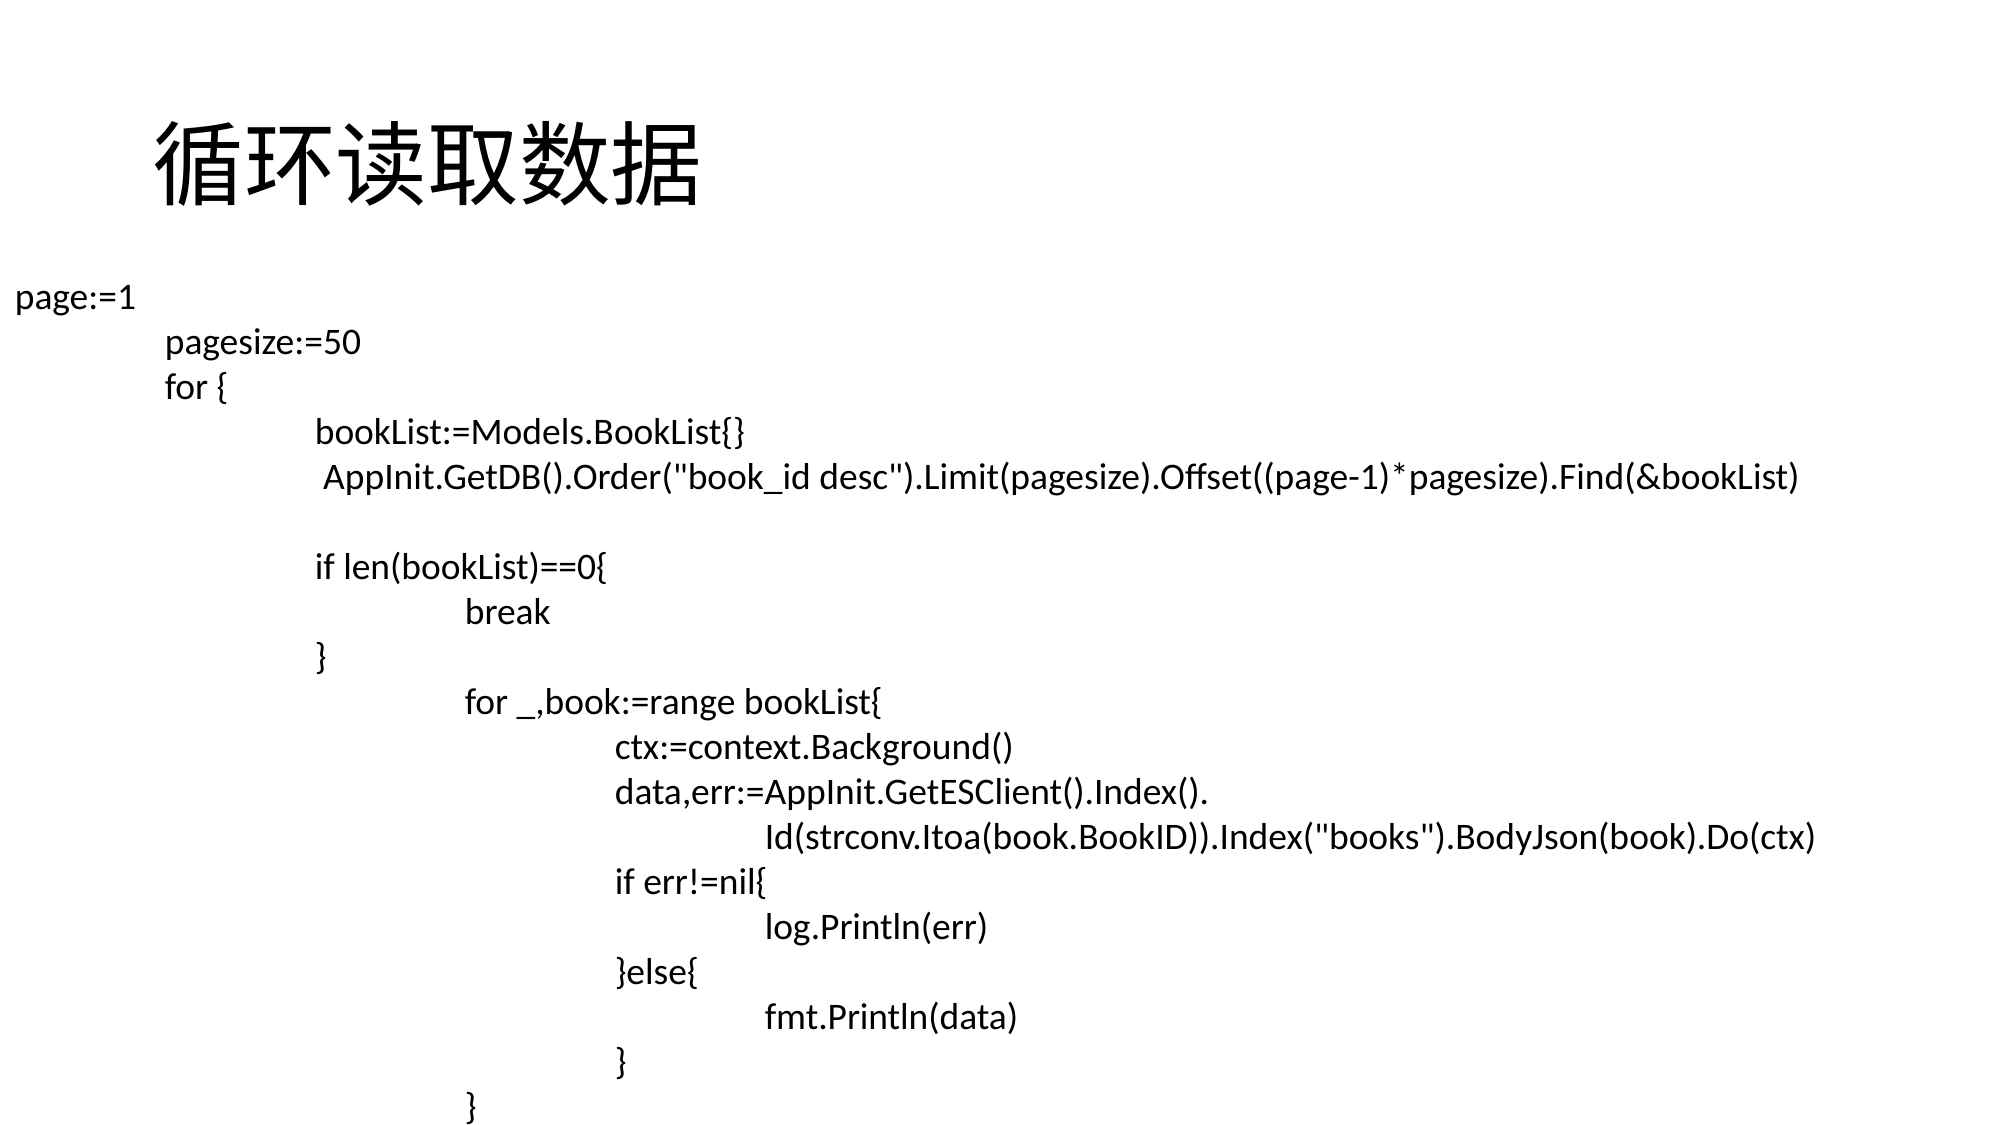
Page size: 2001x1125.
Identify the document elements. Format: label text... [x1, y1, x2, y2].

text_box page:=1 pagesize:=50 for { bookList:=Models.BookList{} AppInit.GetDB().Order("book_id desc").Limit(pagesize).Offset((page-1)*pagesize).Find(&bookList) if len(bookList)==0{ break } for _,book:=range bookList{ ctx:=context.Background() data,err:=AppInit.GetESClient().Index(). Id(strconv.Itoa(book.BookID)).Index("books").BodyJson(book).Do(ctx) if err!=nil{ log.Println(err) }else{ fmt.Println(data) } } break } [0, 264, 1926, 1125]
title 循环读取数据 [137, 59, 1863, 264]
